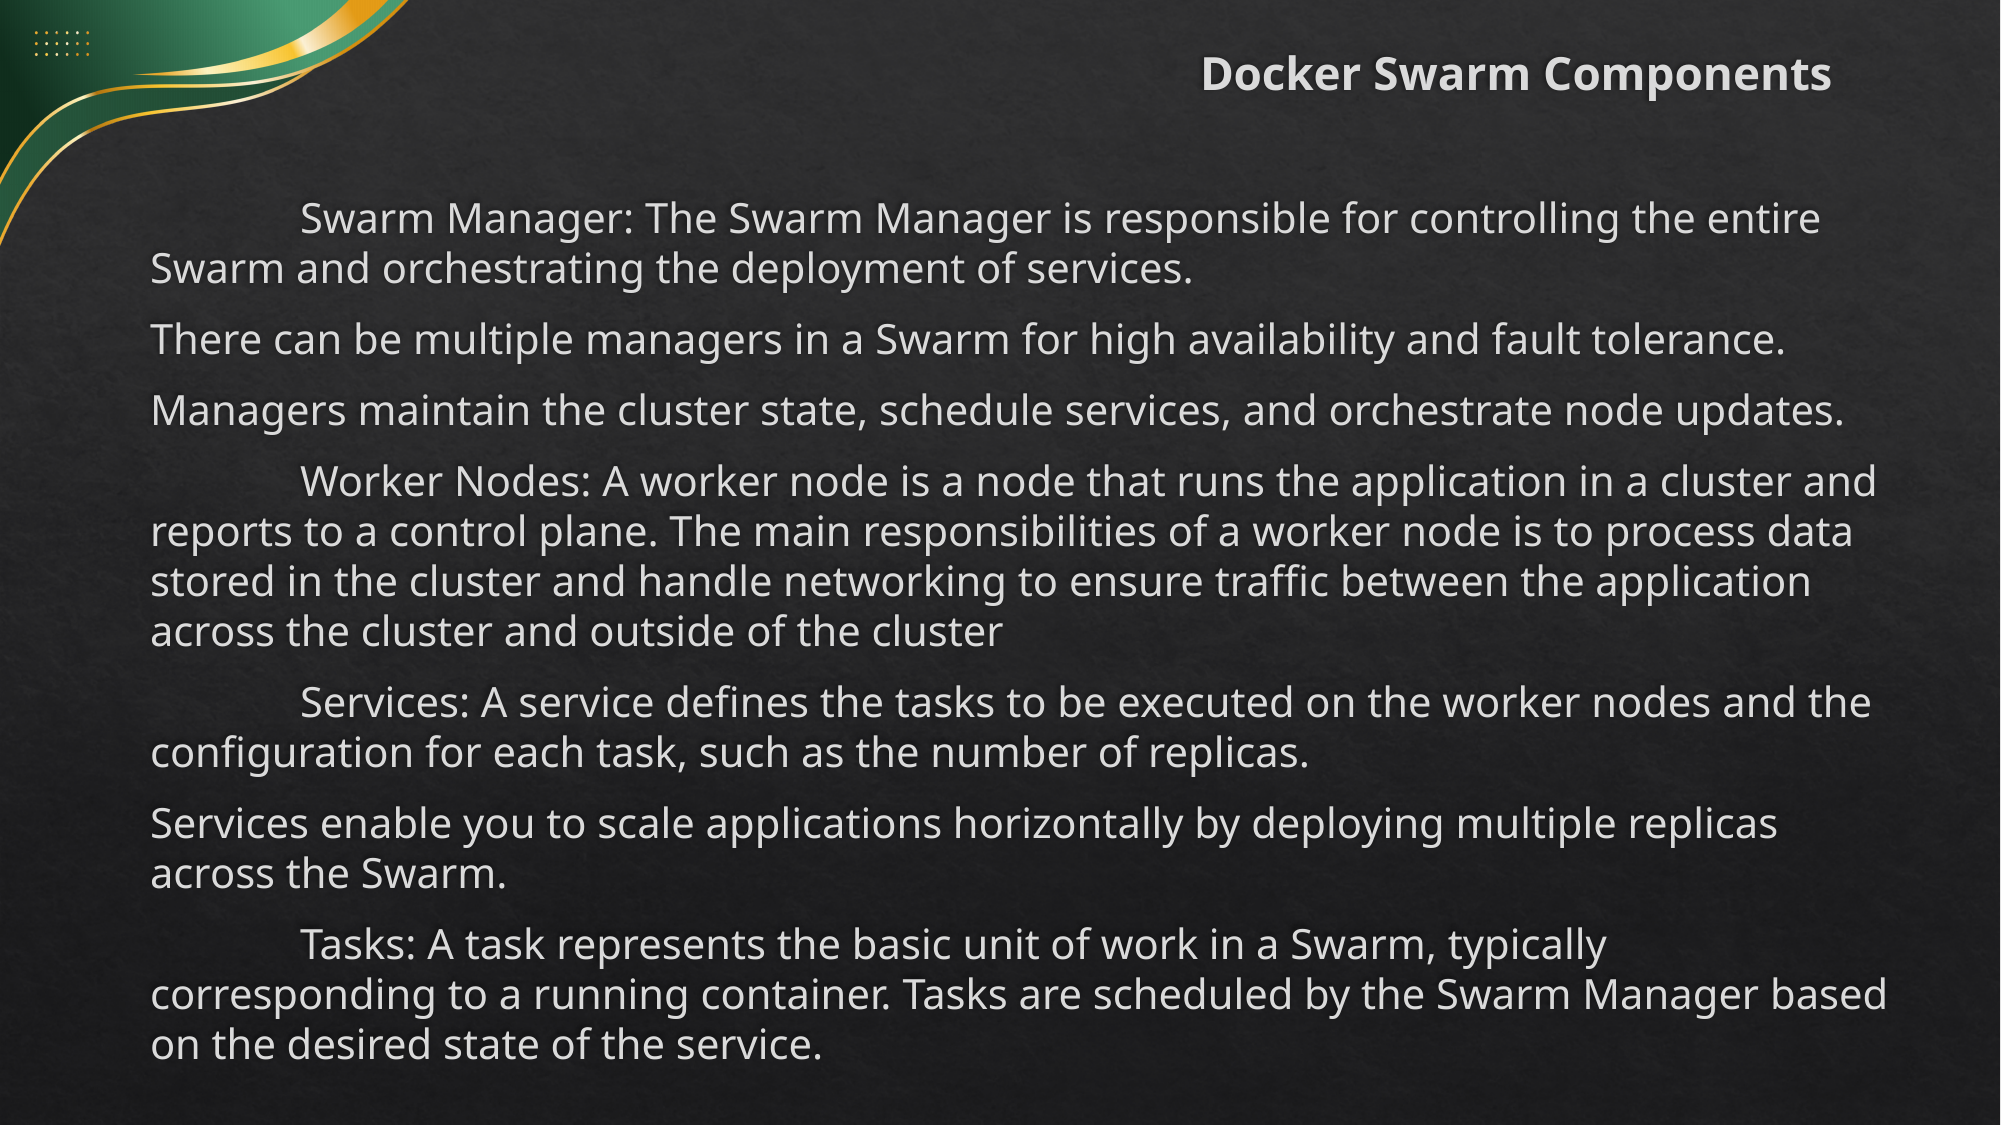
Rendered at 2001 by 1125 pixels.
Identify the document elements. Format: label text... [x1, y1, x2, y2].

picture [0, 0, 410, 247]
list Docker Swarm Components Swarm Manager: The Swarm Manager is responsible for controlling the entire Swarm and orchestrating the deployment of services. There can be multiple managers in a Swarm for high availability and fault tolerance. Managers maintain the cluster state, schedule services, and orchestrate node updates. Worker Nodes: A worker node is a node that runs the application in a cluster and reports to a control plane. The main responsibilities of a worker node is to process data stored in the cluster and handle networking to ensure traffic between the application across the cluster and outside of the cluster Services: A service defines the tasks to be executed on the worker nodes and the configuration for each task, such as the number of replicas. Services enable you to scale applications horizontally by deploying multiple replicas across the Swarm. Tasks: A task represents the basic unit of work in a Swarm, typically corresponding to a running container. Tasks are scheduled by the Swarm Manager based on the desired state of the service. [128, 37, 1914, 1099]
